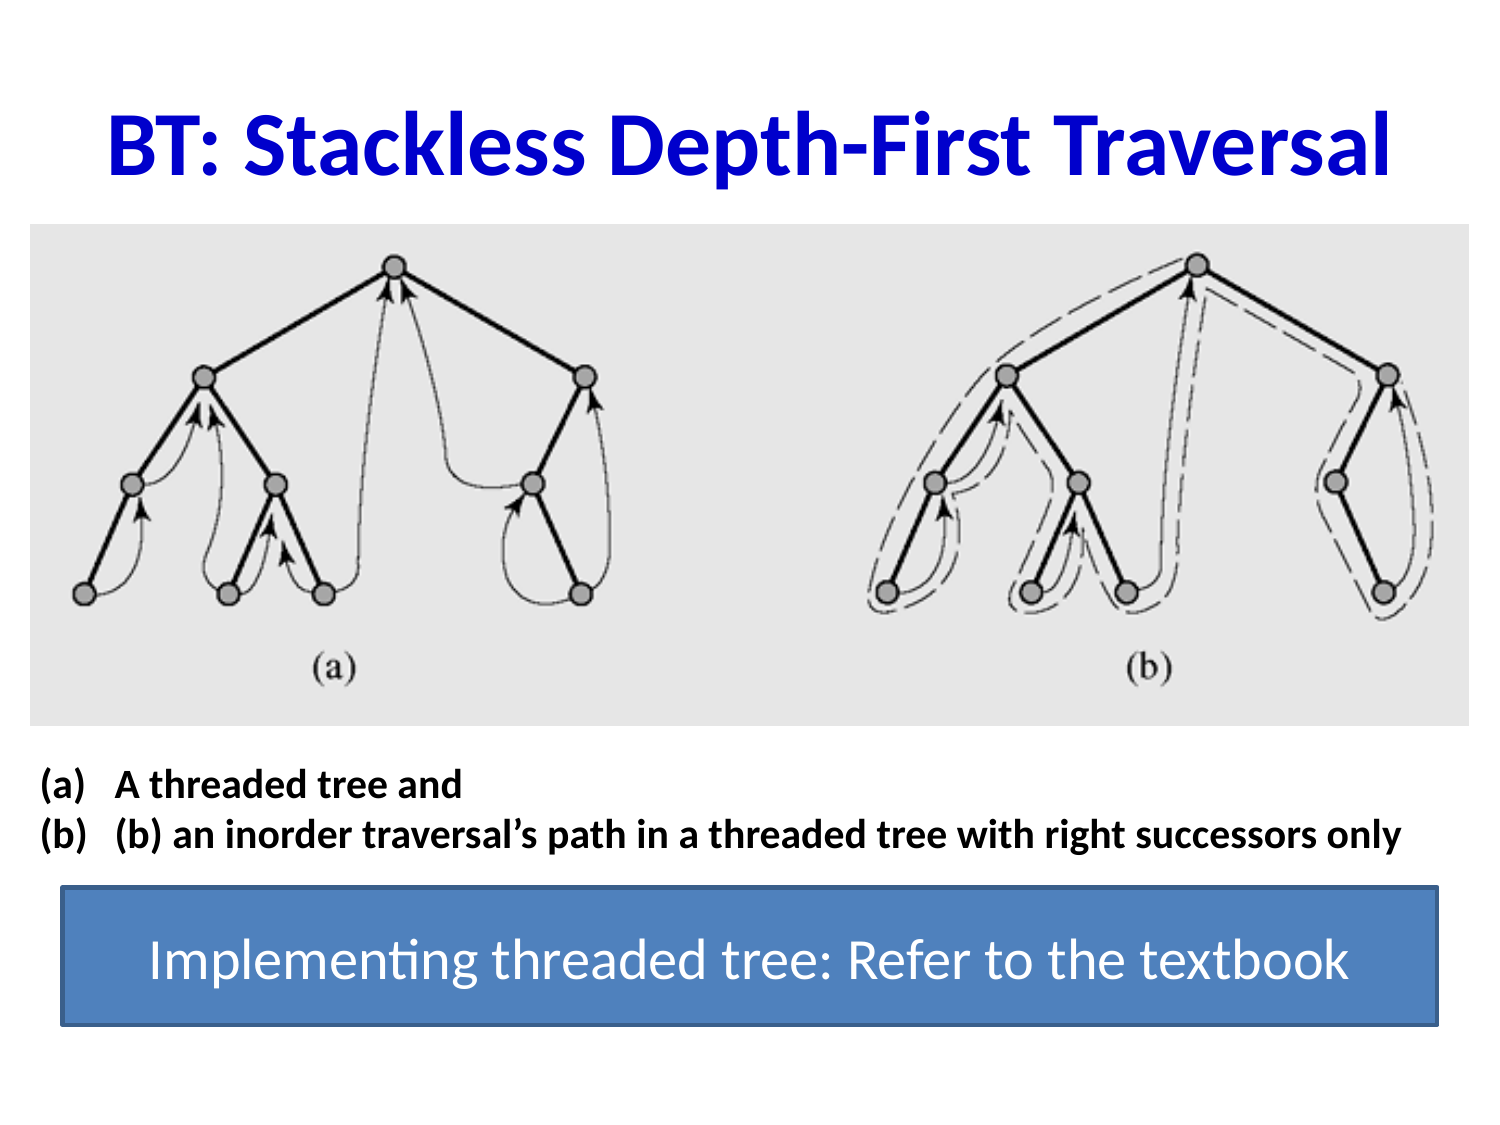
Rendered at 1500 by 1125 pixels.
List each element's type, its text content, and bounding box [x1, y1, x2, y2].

text_box Implementing threaded tree: Refer to the textbook [60, 885, 1439, 1027]
title BT: Stackless Depth-First Traversal [75, 45, 1425, 223]
picture [30, 224, 1469, 727]
text_box A threaded tree and (b) an inorder traversal’s path in a threaded tree with right successors only [24, 749, 1450, 865]
